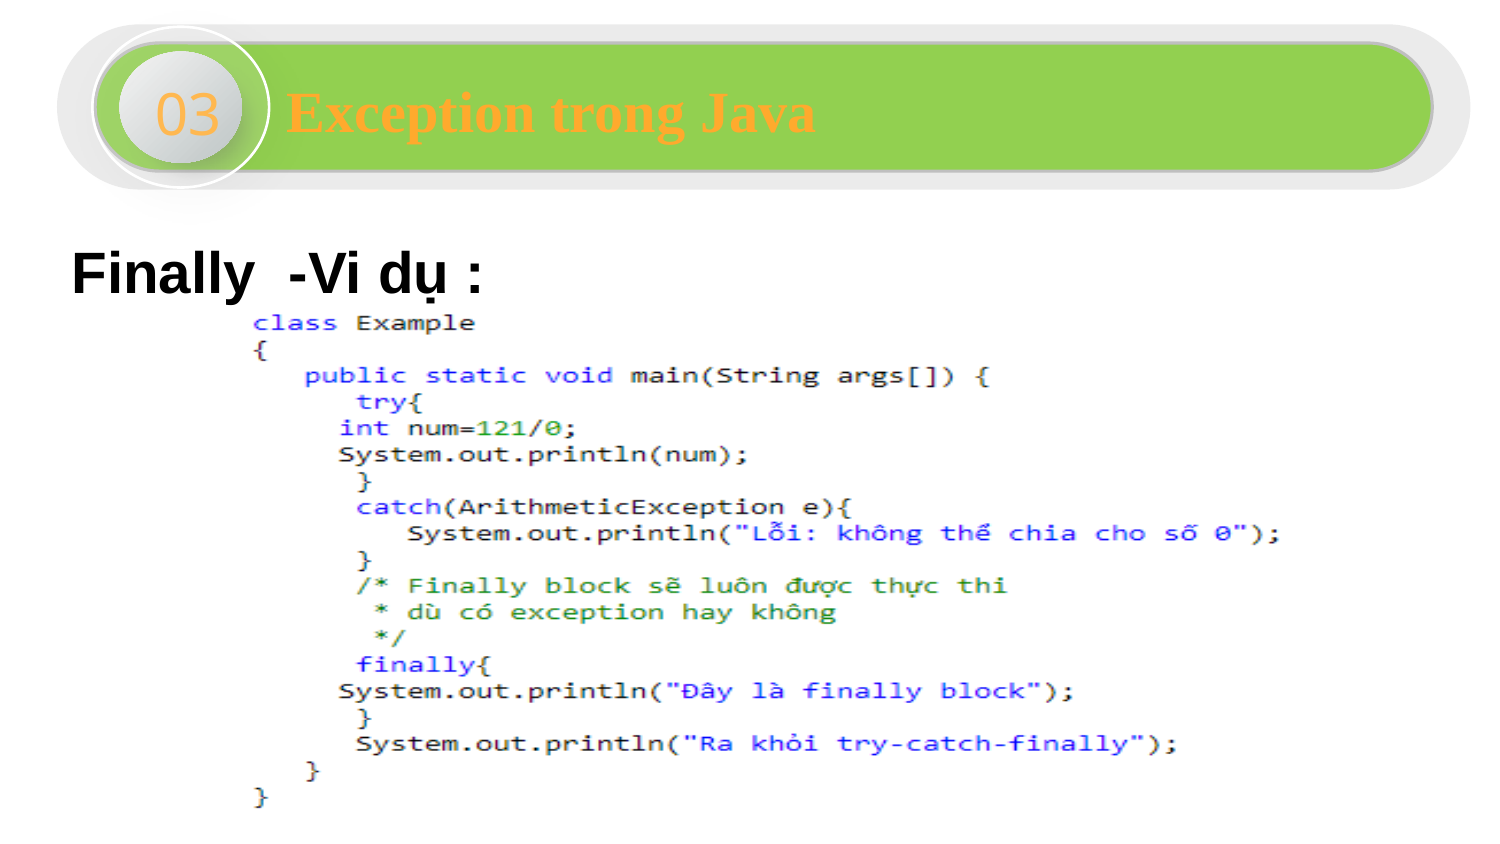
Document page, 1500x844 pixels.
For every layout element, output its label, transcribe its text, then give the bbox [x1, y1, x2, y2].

text_box Finally -Vi dụ : [56, 227, 1471, 818]
picture [241, 307, 1293, 819]
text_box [56, 24, 1471, 190]
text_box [92, 26, 297, 246]
